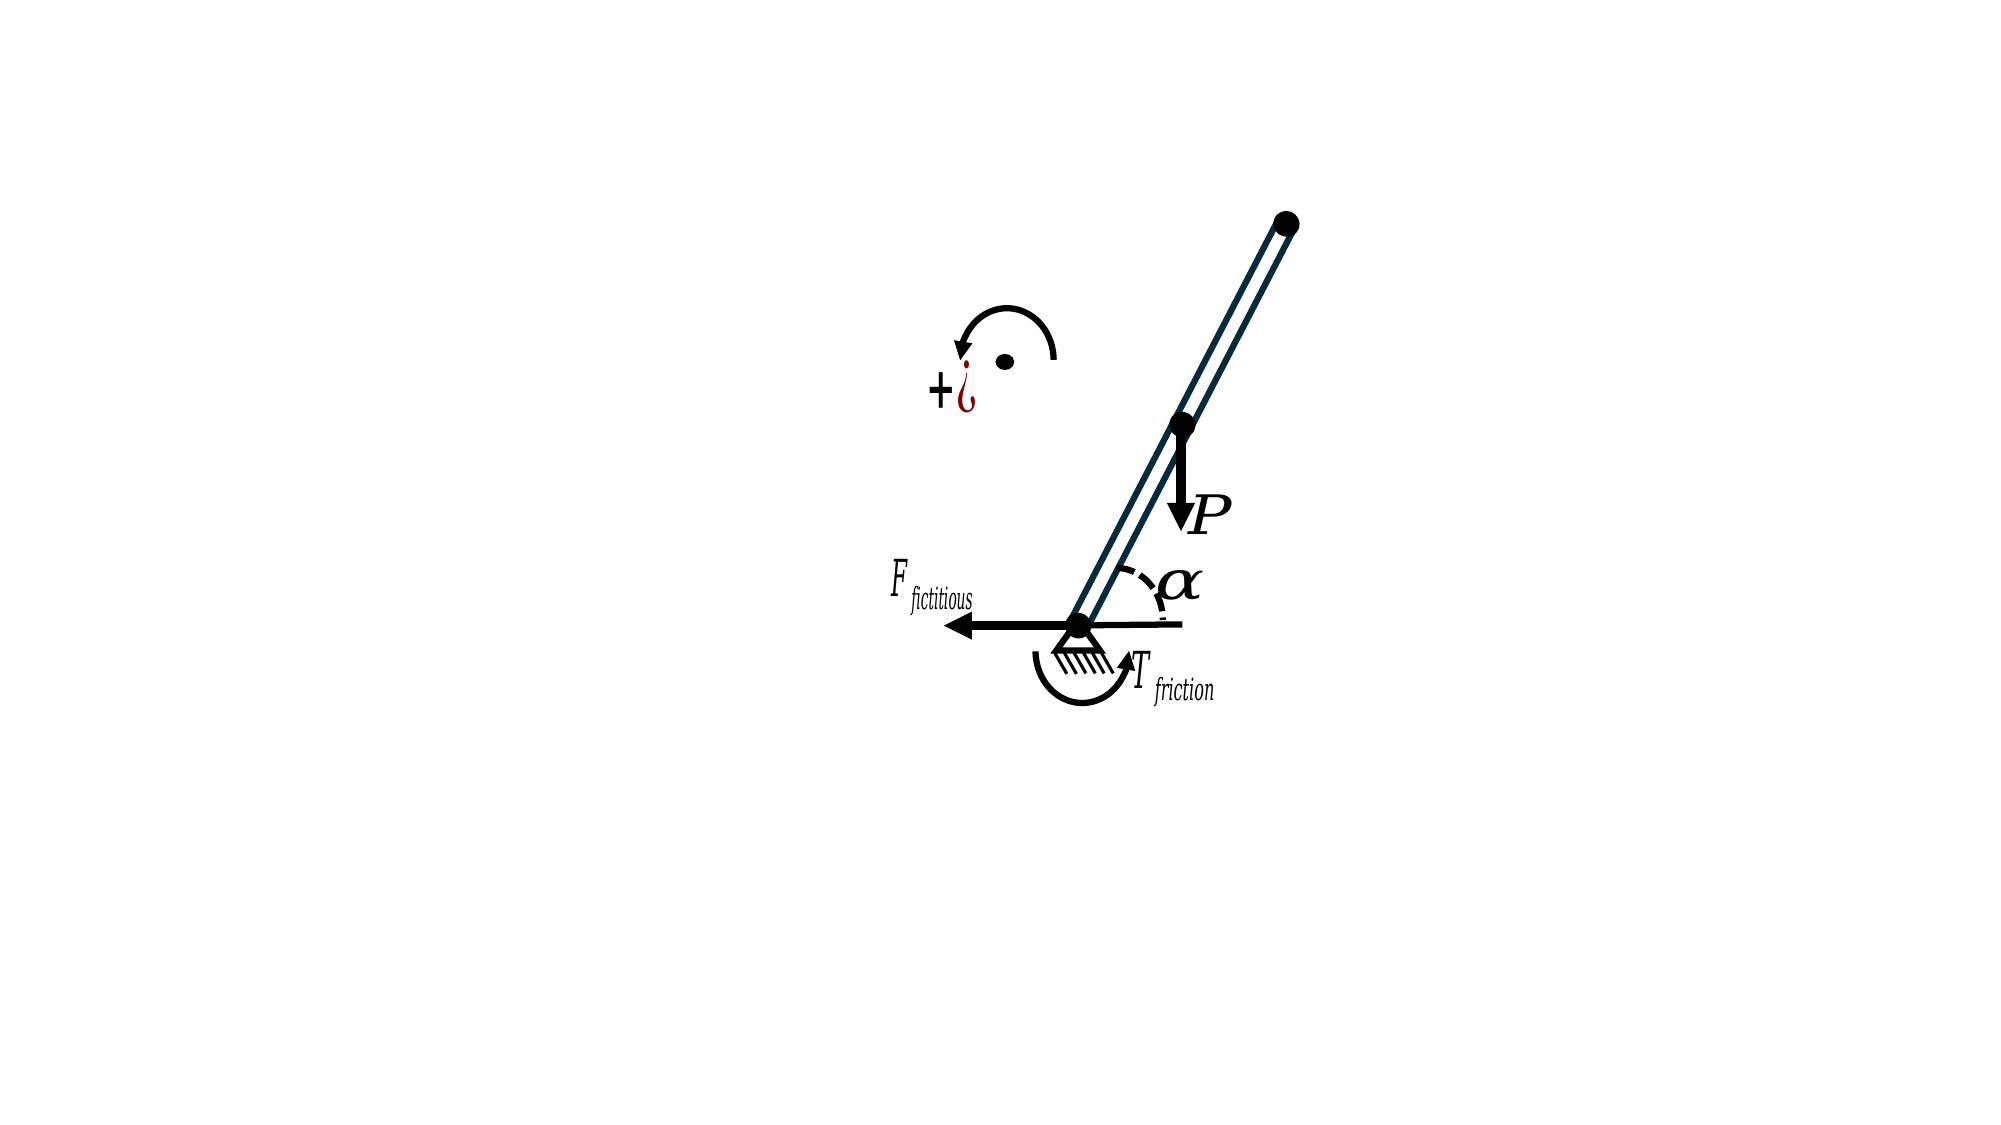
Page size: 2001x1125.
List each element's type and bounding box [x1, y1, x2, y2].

text_box [889, 186, 1238, 708]
